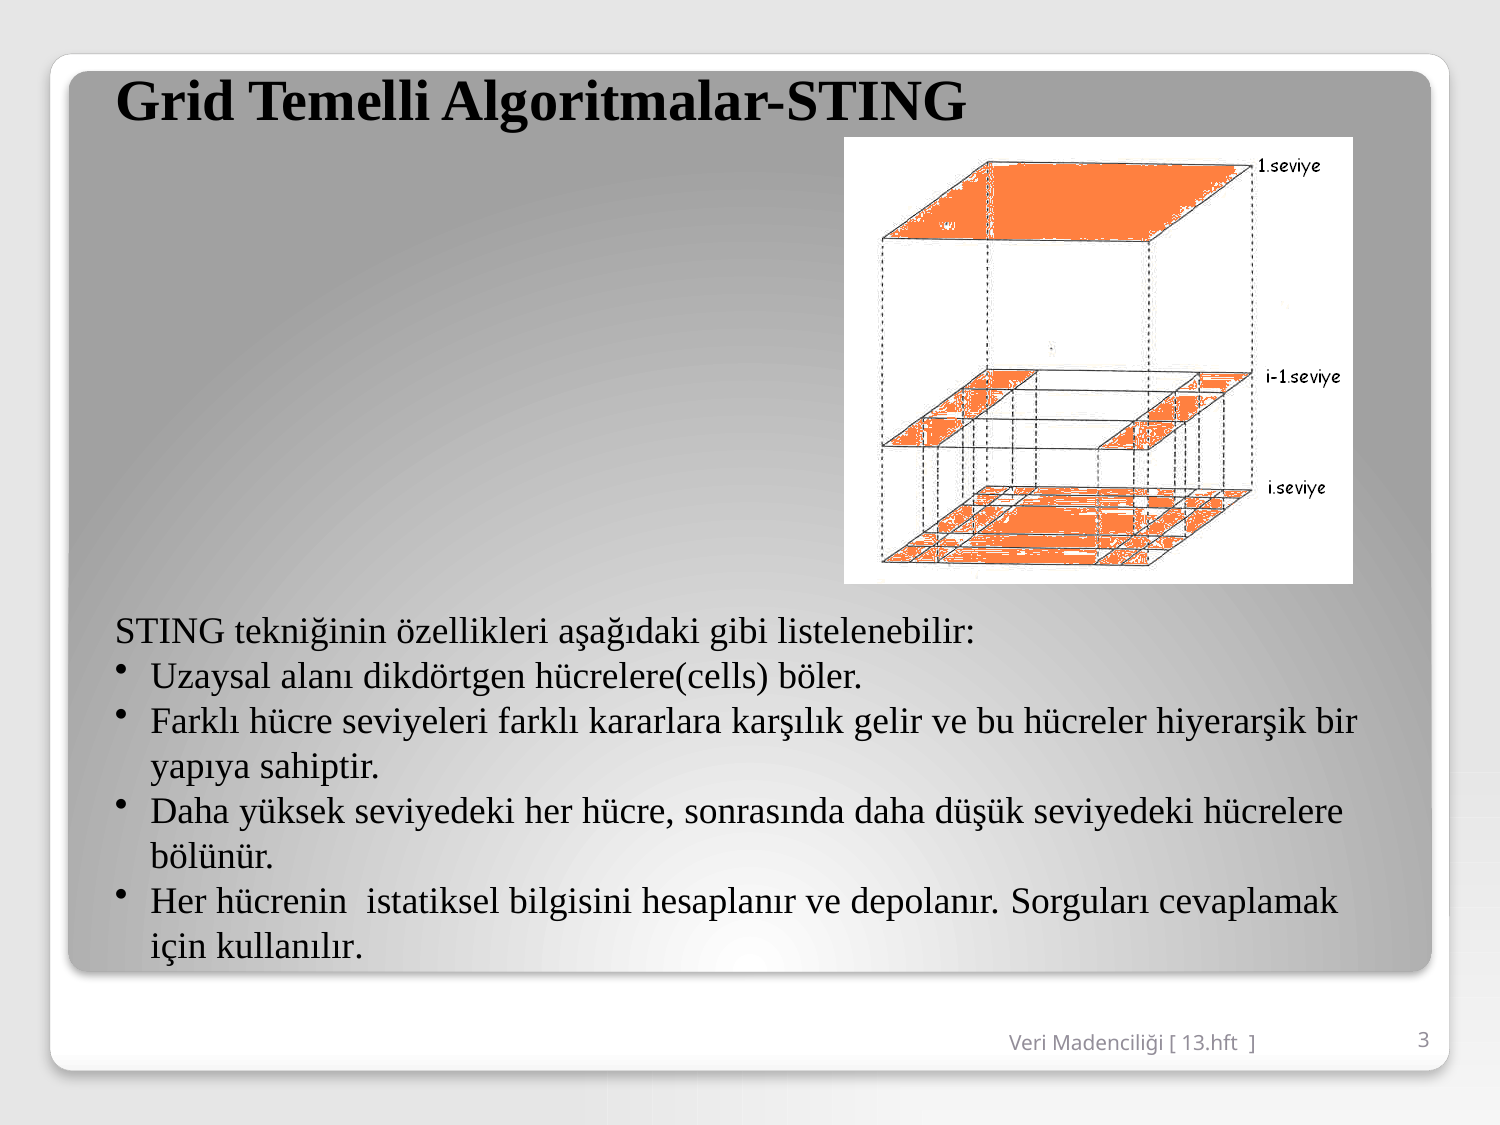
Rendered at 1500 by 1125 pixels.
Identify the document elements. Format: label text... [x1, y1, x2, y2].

text_box 3 [1369, 1002, 1445, 1063]
text_box STING tekniğinin özellikleri aşağıdaki gibi listelenebilir: Uzaysal alanı dikdörtgen hücrelere(cells) böler. Farklı hücre seviyeleri farklı kararlara karşılık gelir ve bu hücreler hiyerarşik bir yapıya sahiptir. Daha yüksek seviyedeki her hücre, sonrasında daha düşük seviyedeki hücrelere bölünür. Her hücrenin istatiksel bilgisini hesaplanır ve depolanır. Sorguları cevaplamak için kullanılır. [100, 598, 1412, 1018]
text_box Veri Madenciliği [ 13.hft ] [994, 1018, 1369, 1063]
picture [844, 136, 1353, 585]
title Grid Temelli Algoritmalar-STING [100, 90, 1443, 143]
